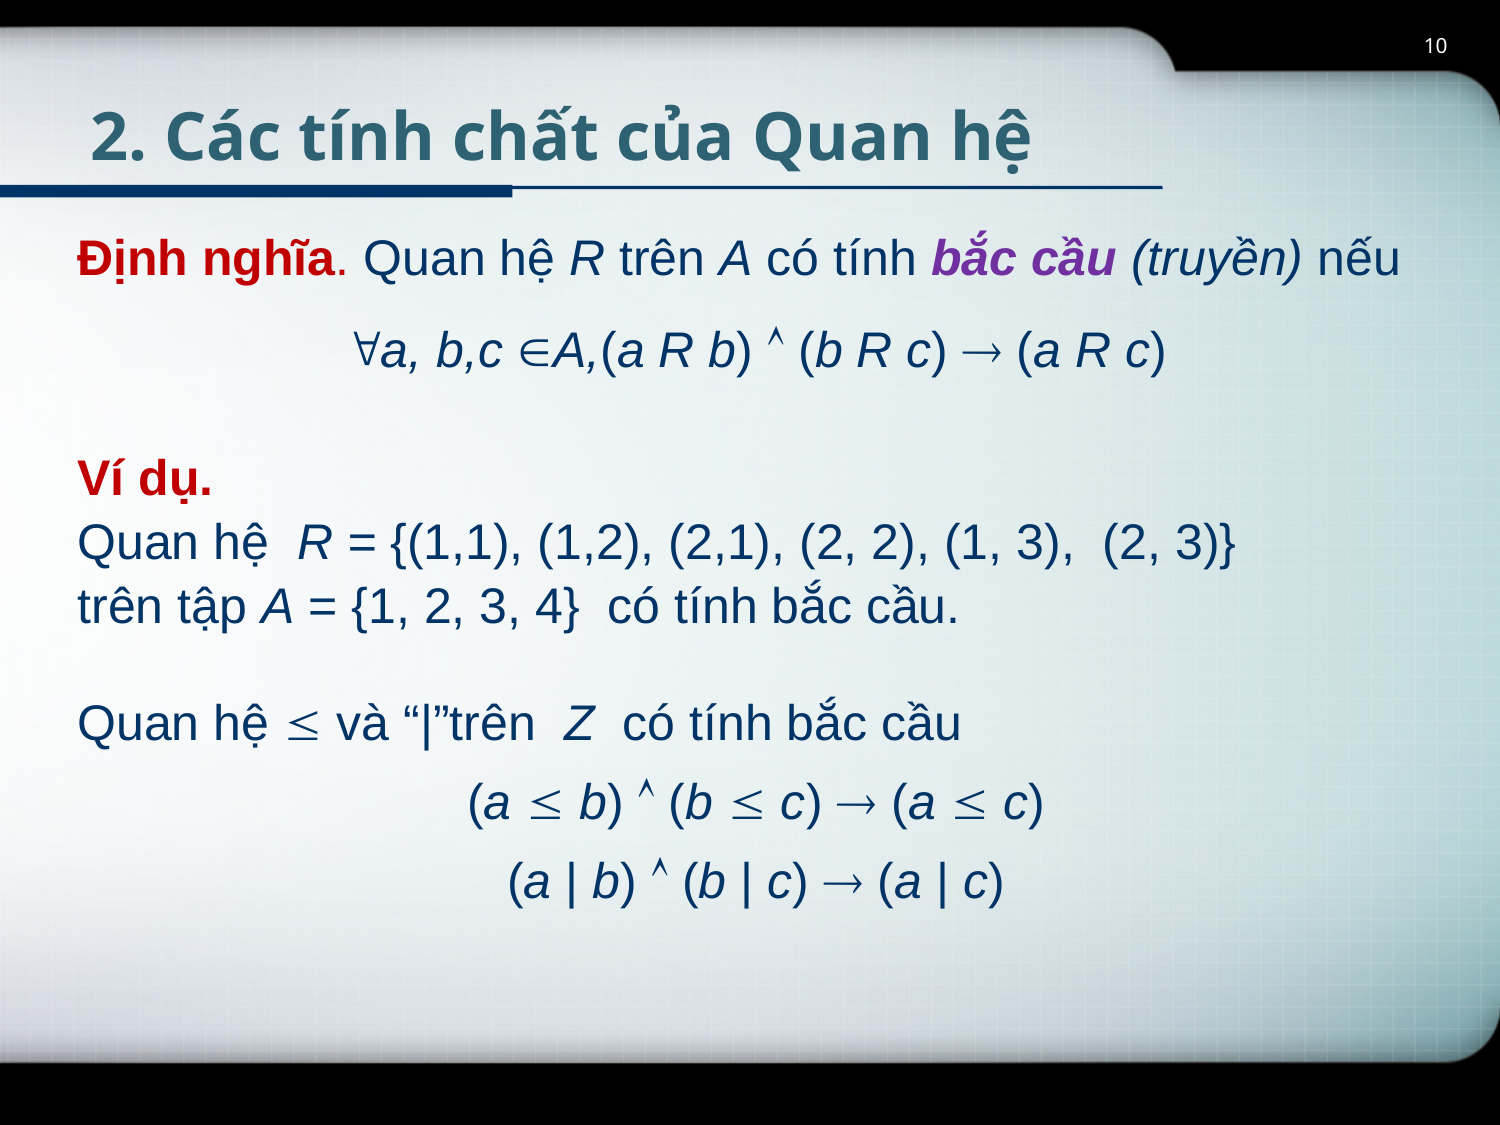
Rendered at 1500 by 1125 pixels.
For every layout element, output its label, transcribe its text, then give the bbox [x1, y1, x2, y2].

text_box [274, 687, 438, 763]
slide_number 10 [1174, 24, 1463, 63]
text_box [37, 762, 763, 838]
title 2. Các tính chất của Quan hệ [74, 87, 1338, 181]
list Định nghĩa. Quan hệ R trên A có tính bắc cầu (truyền) nếu a, b,c A,(a R b)  (b R c)  (a R c) Ví dụ. Quan hệ R = {(1,1), (1,2), (2,1), (2, 2), (1, 3), (2, 3)} trên tập A = {1, 2, 3, 4} có tính bắc cầu. Quan hệ  và “|”trên Z có tính bắc cầu (a  b)  (b  c)  (a  c) (a | b)  (b | c)  (a | c) [62, 224, 1451, 938]
picture [0, 0, 1500, 1125]
